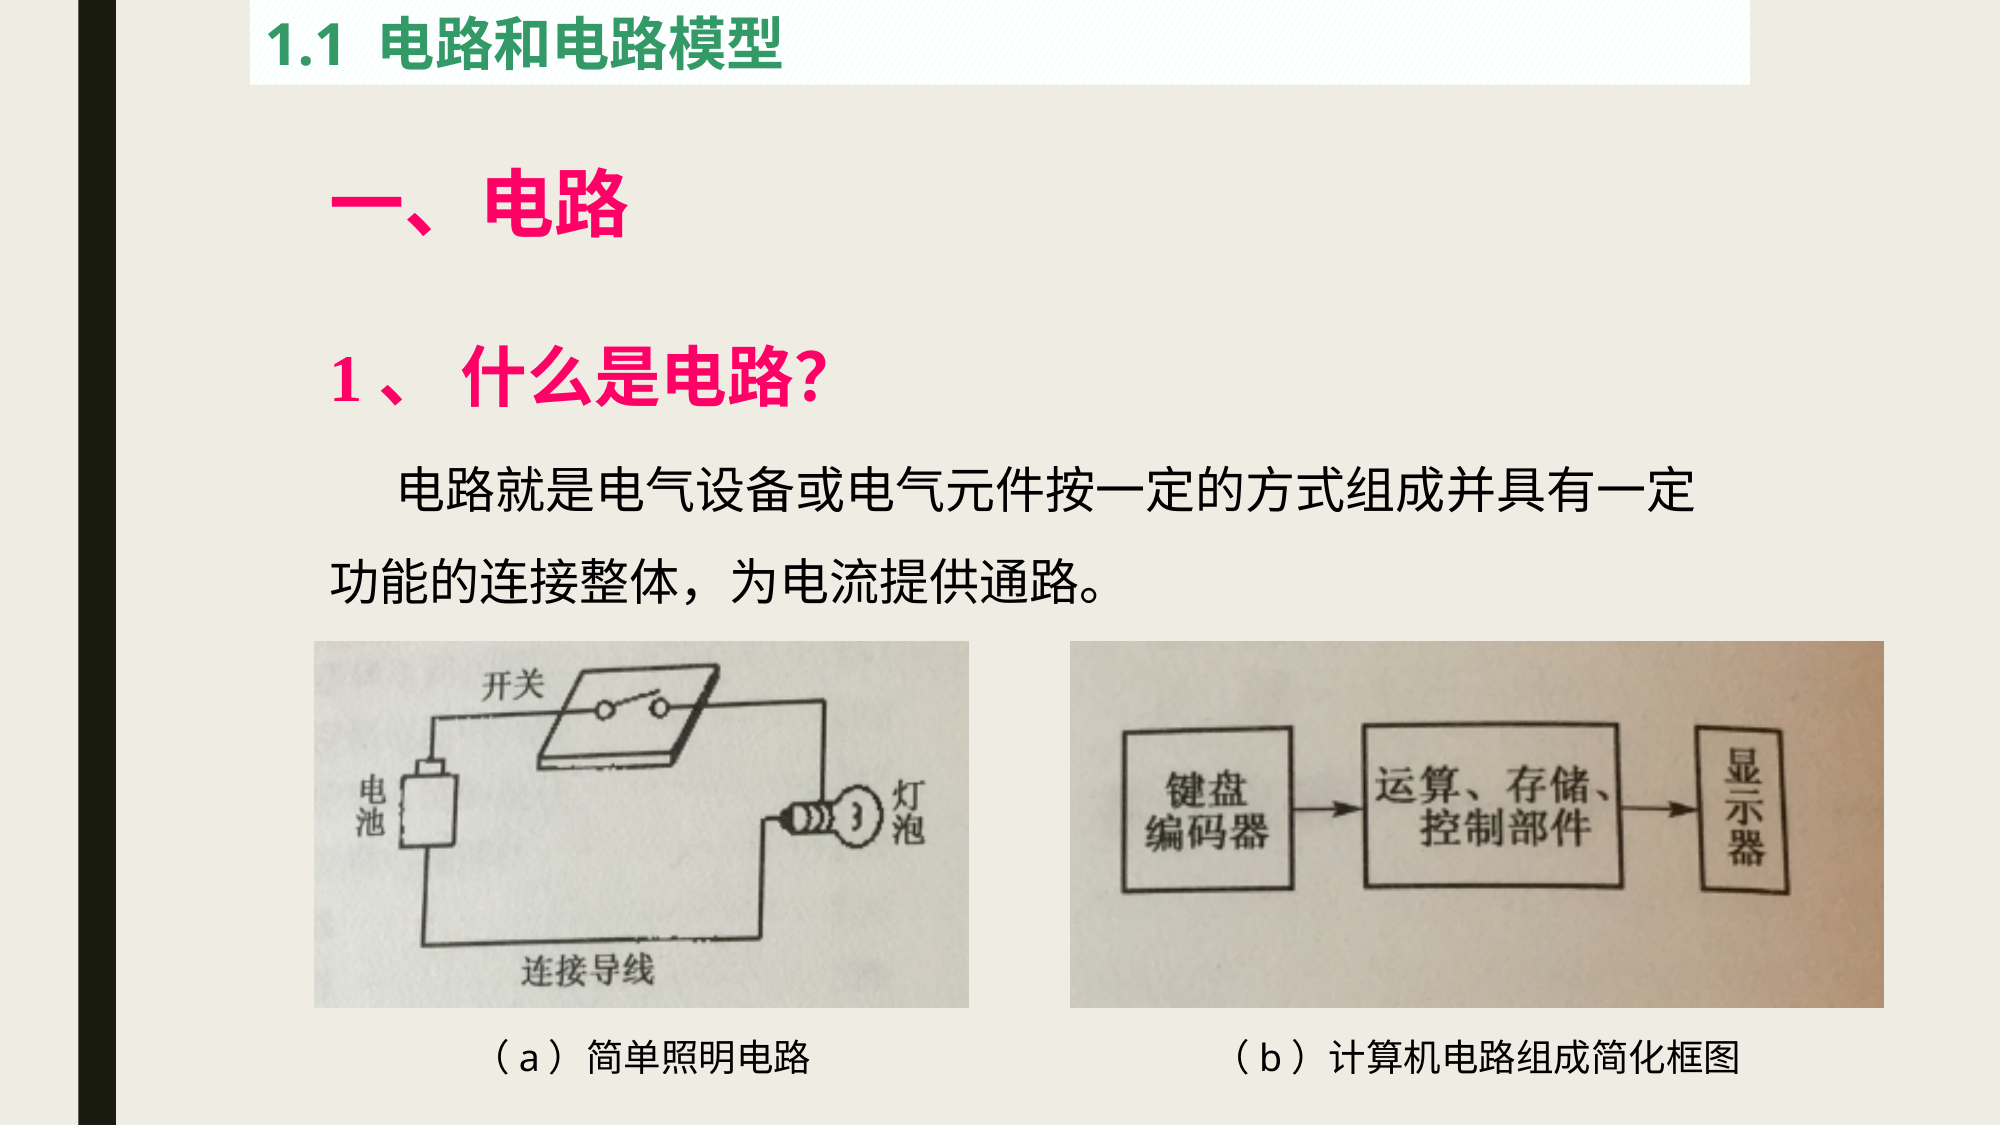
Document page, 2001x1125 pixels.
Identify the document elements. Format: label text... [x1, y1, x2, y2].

text_box 1、 什么是电路？ 电路就是电气设备或电气元件按一定的方式组成并具有一定功能的连接整体，为电流提供通路。 [314, 287, 1750, 618]
text_box 1.1 电路和电路模型 [249, 0, 1750, 85]
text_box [1070, 641, 1884, 1088]
text_box 一、电路 [314, 148, 882, 254]
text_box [314, 641, 969, 1088]
